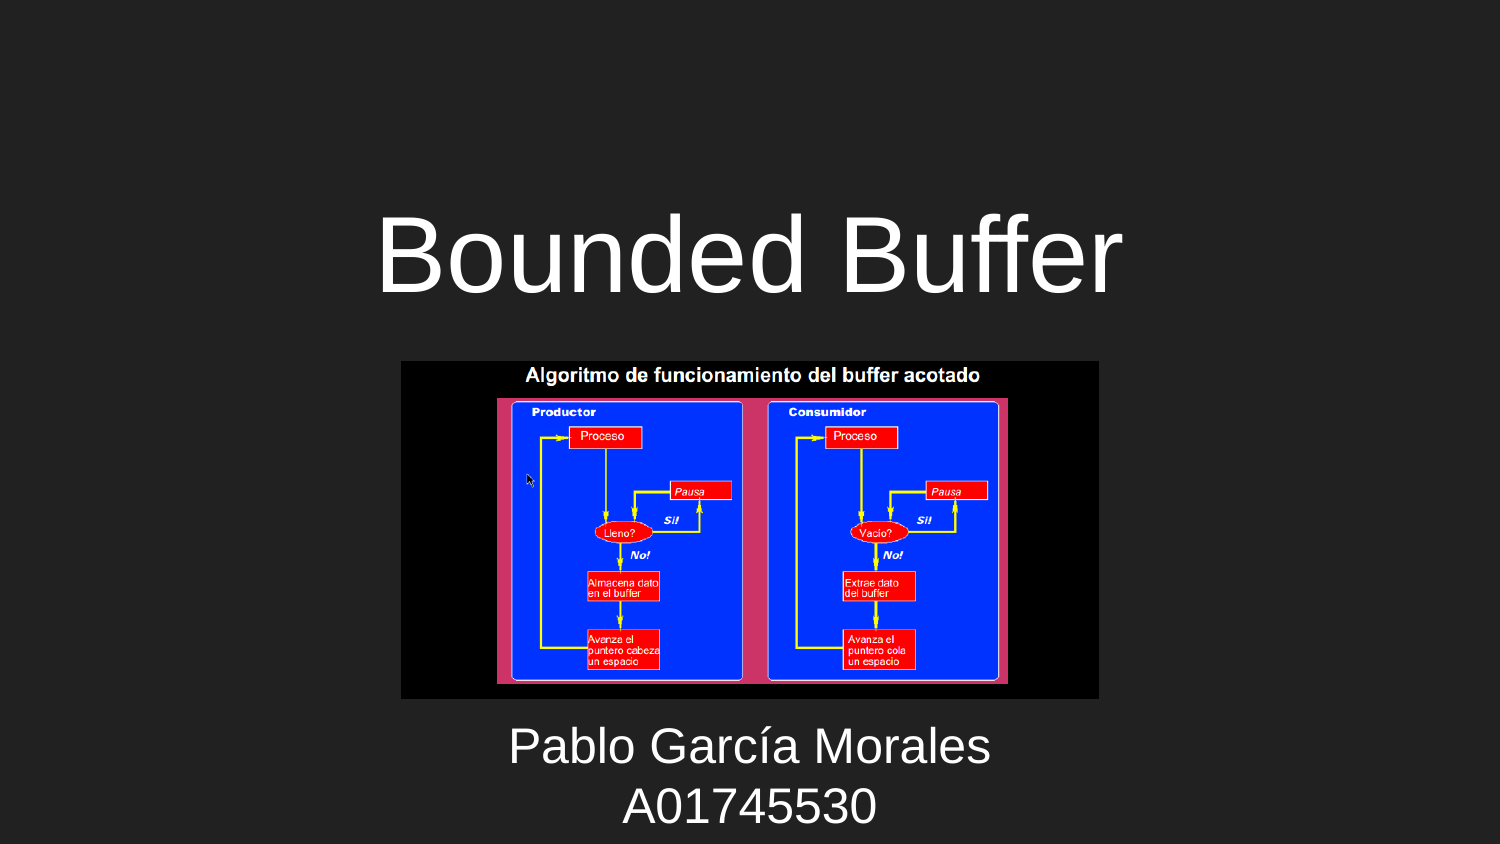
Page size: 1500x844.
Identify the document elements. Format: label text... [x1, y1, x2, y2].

title Bounded Buffer [51, 122, 1449, 459]
picture [400, 361, 1100, 699]
text_box Pablo García Morales A01745530 [401, 706, 1099, 819]
